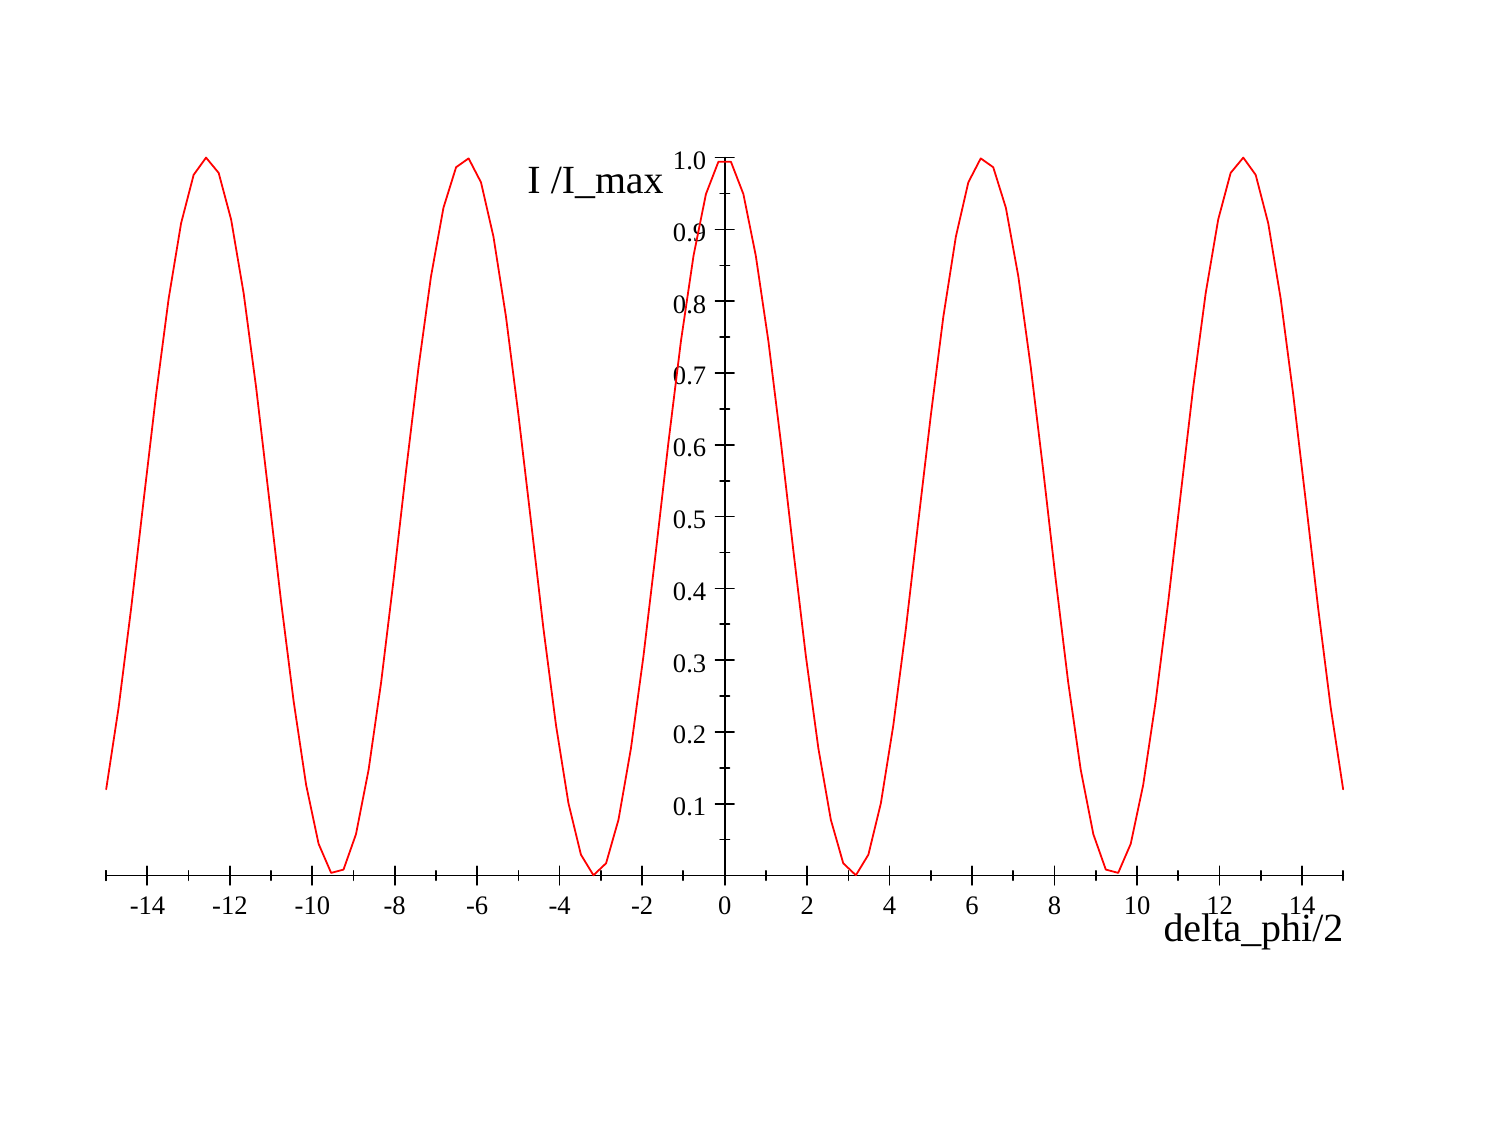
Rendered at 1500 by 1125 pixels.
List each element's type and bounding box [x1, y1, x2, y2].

picture [87, 120, 1363, 971]
